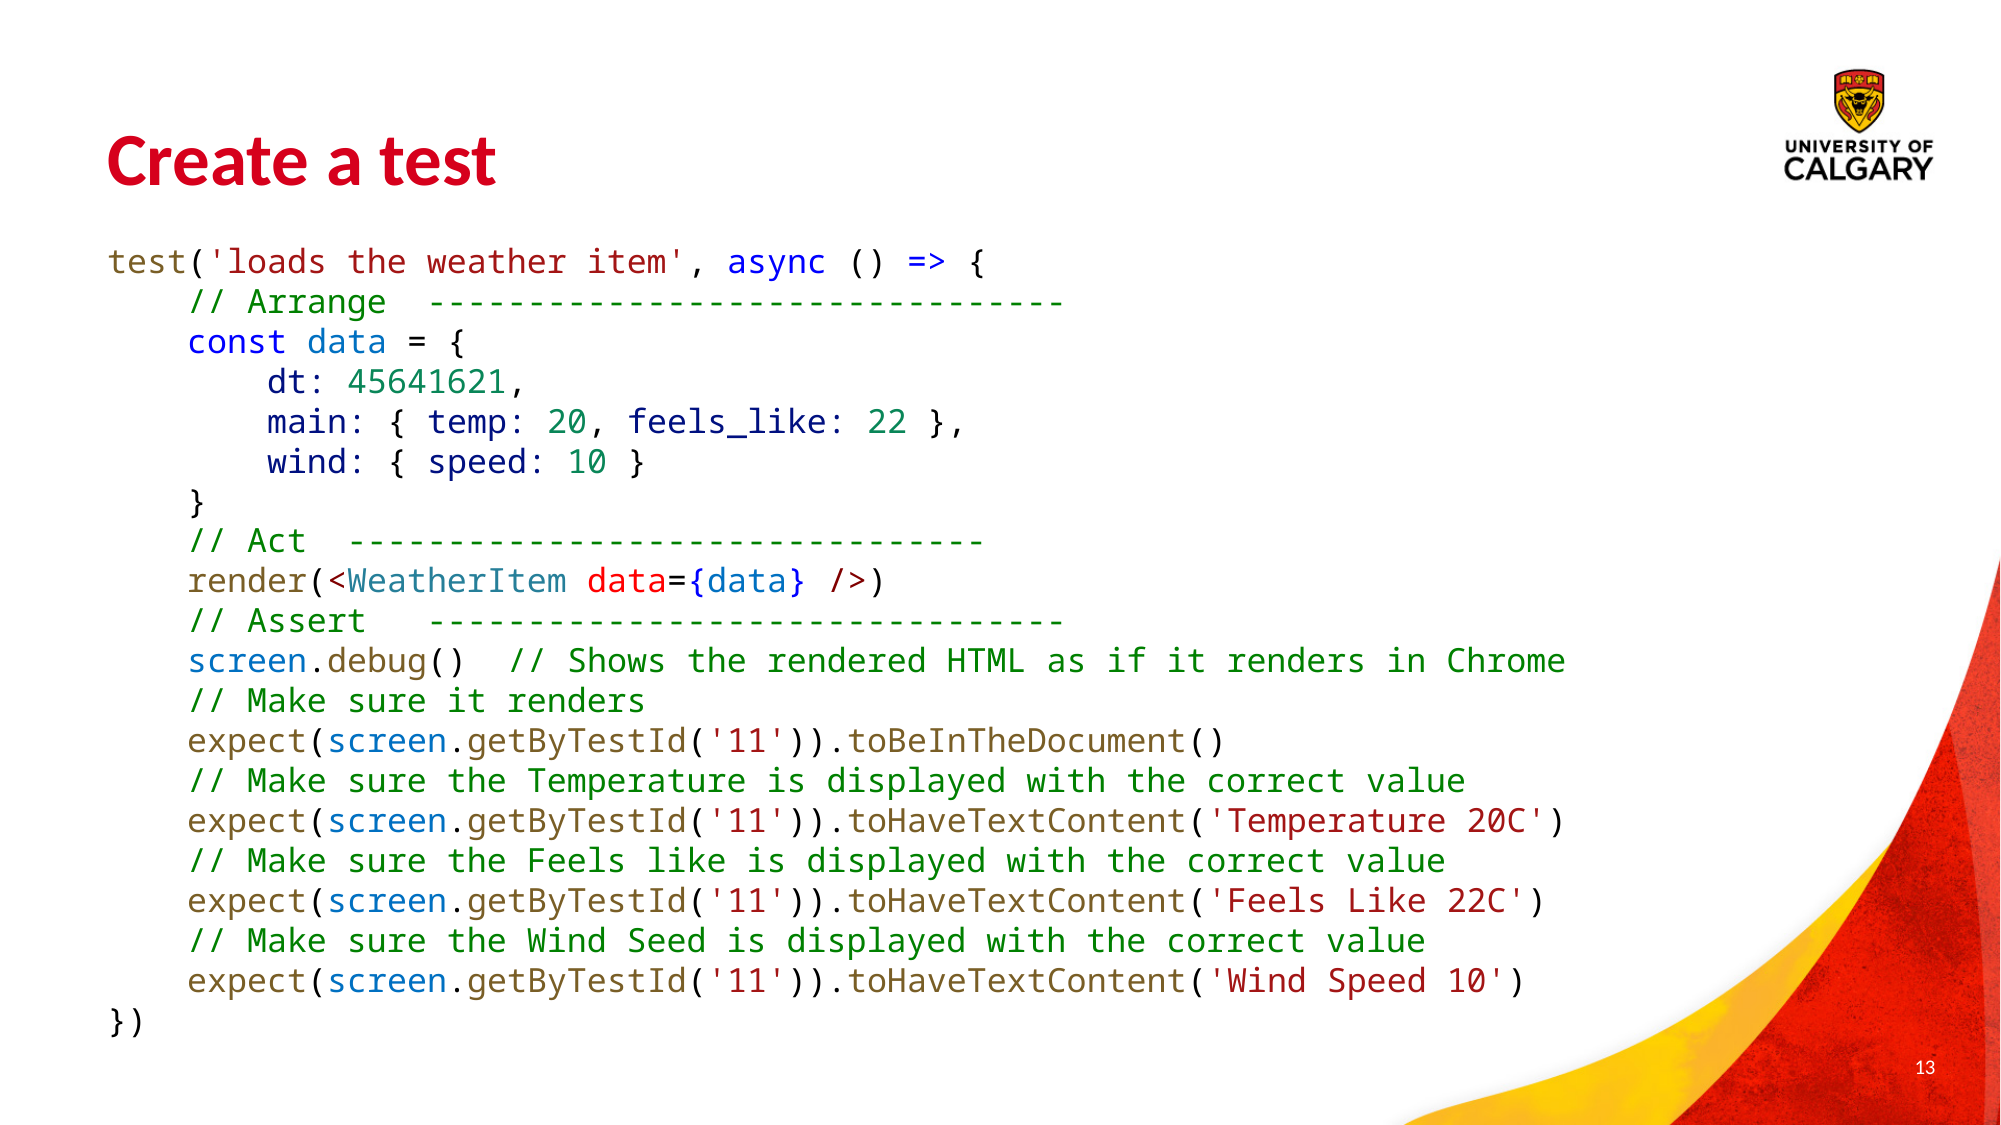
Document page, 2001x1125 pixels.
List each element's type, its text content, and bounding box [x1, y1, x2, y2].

picture [0, 0, 2001, 1125]
title Create a test [92, 76, 1688, 232]
text_box test('loads the weather item', async () => { // Arrange -------------------------------- const data = { dt: 45641621, main: { temp: 20, feels_like: 22 }, wind: { speed: 10 } } // Act -------------------------------- render(<WeatherItem data={data} />) // Assert -------------------------------- screen.debug() // Shows the rendered HTML as if it renders in Chrome // Make sure it renders expect(screen.getByTestId('11')).toBeInTheDocument() // Make sure the Temperature is displayed with the correct value expect(screen.getByTestId('11')).toHaveTextContent('Temperature 20C') // Make sure the Feels like is displayed with the correct value expect(screen.getByTestId('11')).toHaveTextContent('Feels Like 22C') // Make sure the Wind Seed is displayed with the correct value expect(screen.getByTestId('11')).toHaveTextContent('Wind Speed 10') }) [92, 232, 1908, 1046]
slide_number 13 [1500, 1046, 1951, 1107]
